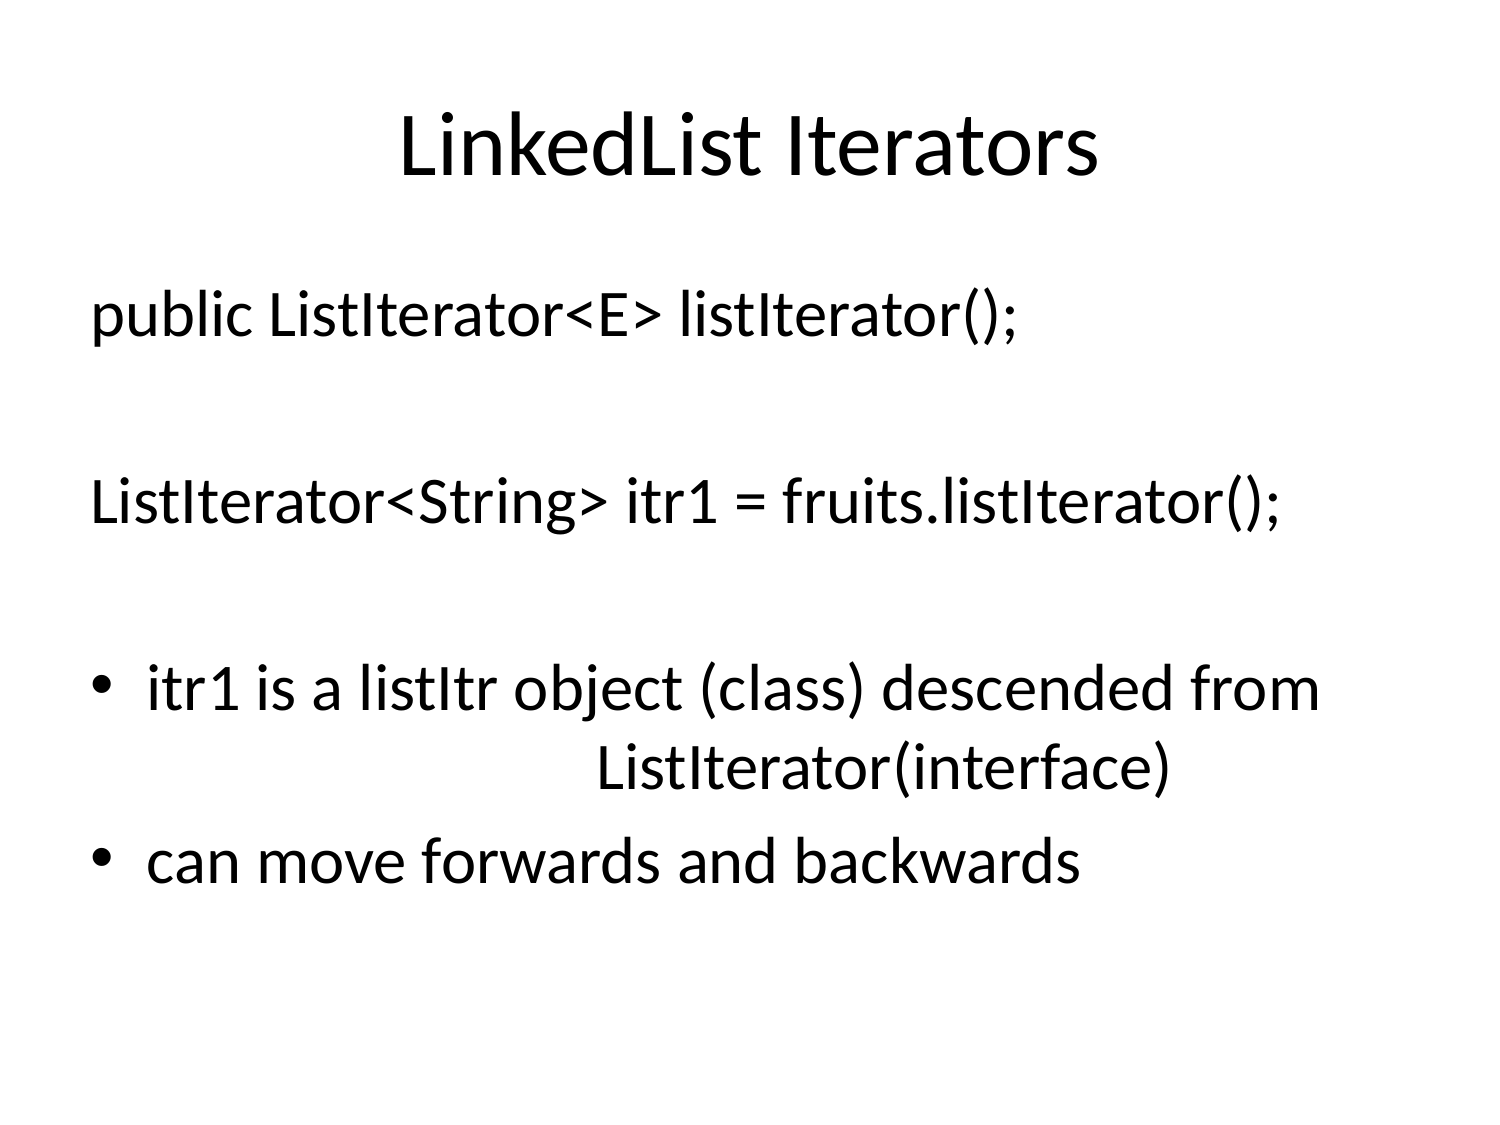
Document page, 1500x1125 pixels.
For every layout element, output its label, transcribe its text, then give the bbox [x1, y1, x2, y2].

list public ListIterator<E> listIterator(); ListIterator<String> itr1 = fruits.listIterator(); itr1 is a listItr object (class) descended from ListIterator(interface) can move forwards and backwards [75, 262, 1425, 1005]
title LinkedList Iterators [75, 45, 1425, 233]
